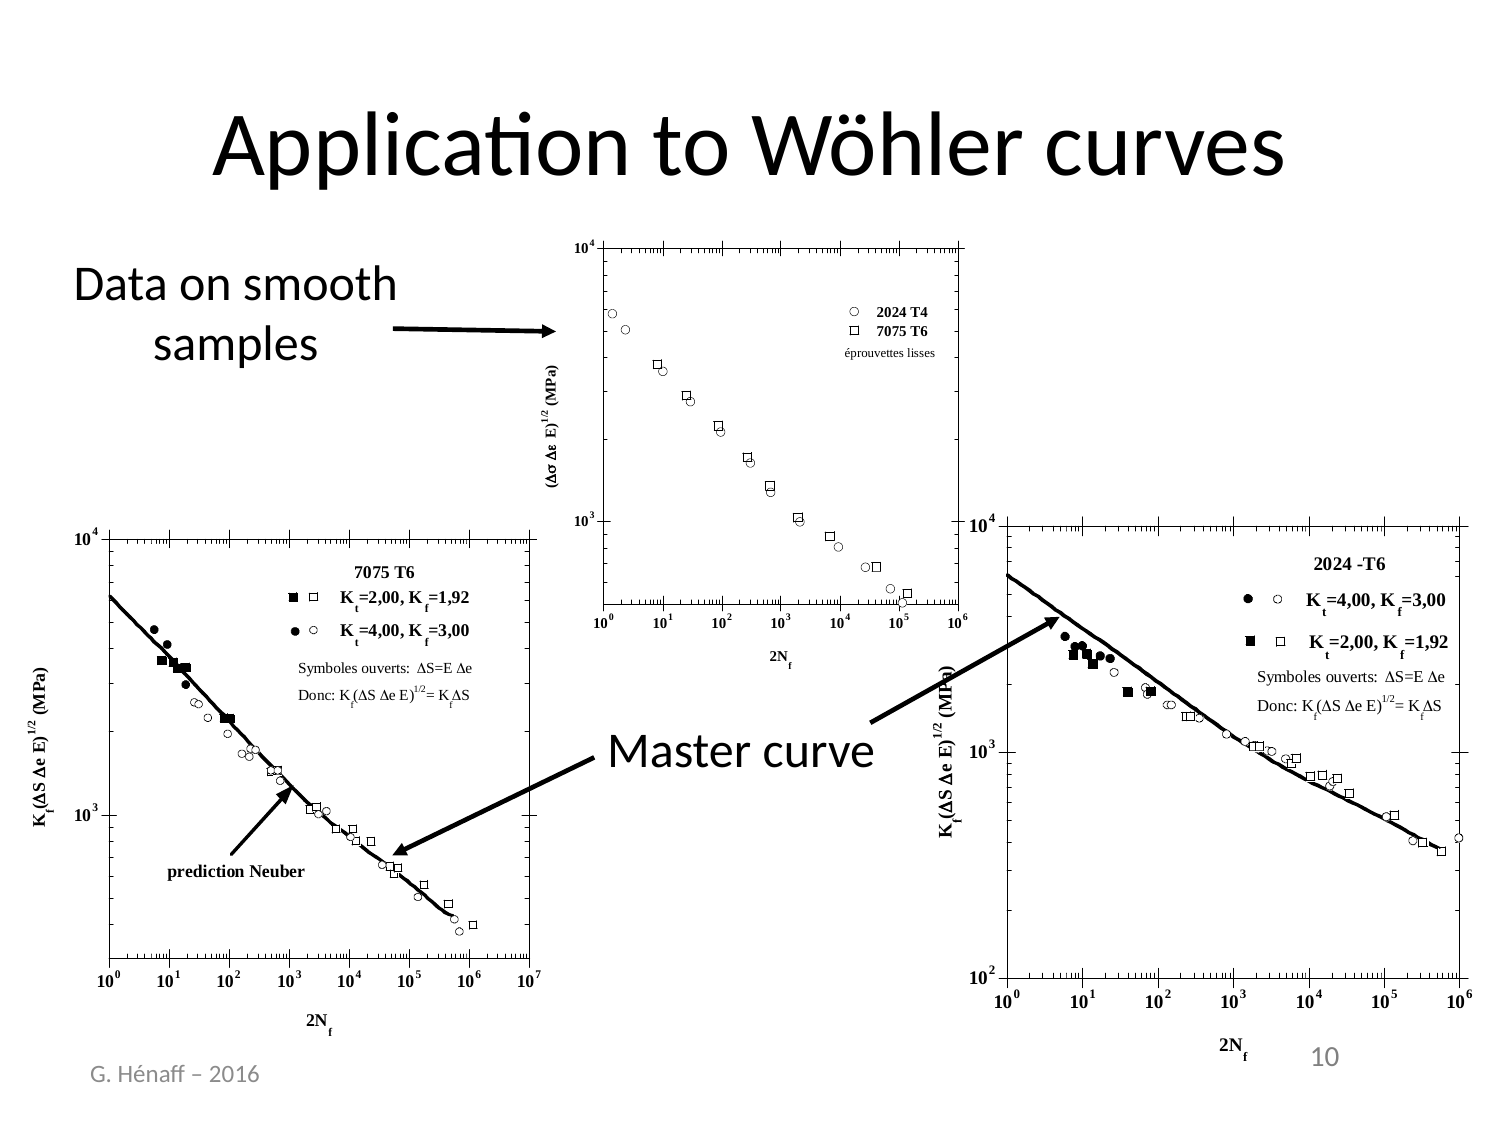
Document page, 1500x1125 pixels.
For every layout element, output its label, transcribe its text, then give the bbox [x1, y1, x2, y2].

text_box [528, 221, 972, 681]
text_box Data on smooth samples [18, 242, 453, 378]
text_box Master curve [592, 709, 891, 785]
slide_number G. Hénaff – 2016 [75, 1058, 425, 1103]
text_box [919, 494, 1478, 1076]
title Application to Wöhler curves [75, 45, 1425, 233]
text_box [14, 508, 546, 1051]
